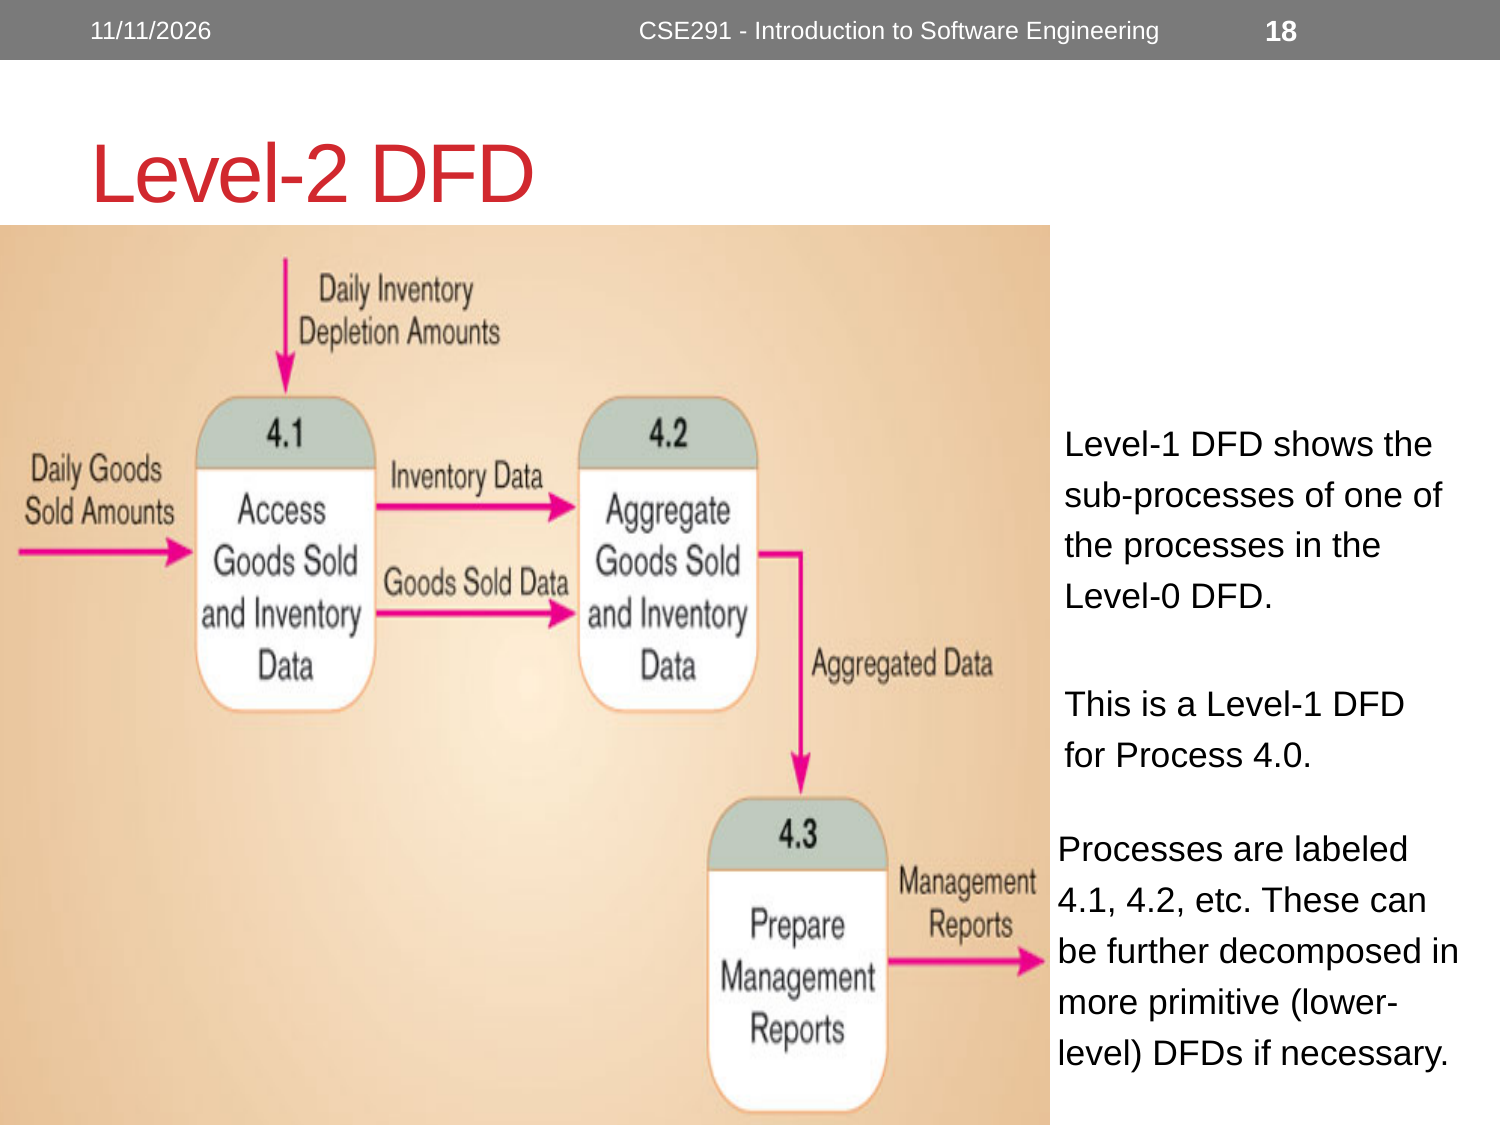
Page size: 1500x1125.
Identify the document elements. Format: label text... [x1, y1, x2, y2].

text_box Processes are labeled 4.1, 4.2, etc. These can be further decomposed in more primitive (lower-level) DFDs if necessary. [1058, 809, 1483, 1080]
picture [0, 224, 1051, 1125]
text_box Level-1 DFD shows the sub-processes of one of the processes in the Level-0 DFD. This is a Level-1 DFD for Process 4.0. [1058, 404, 1471, 783]
title Level-2 DFD [75, 87, 1425, 250]
slide_number 18 [1250, 3, 1425, 57]
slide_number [75, 3, 550, 57]
footer CSE291 - Introduction to Software Engineering [562, 3, 1238, 57]
